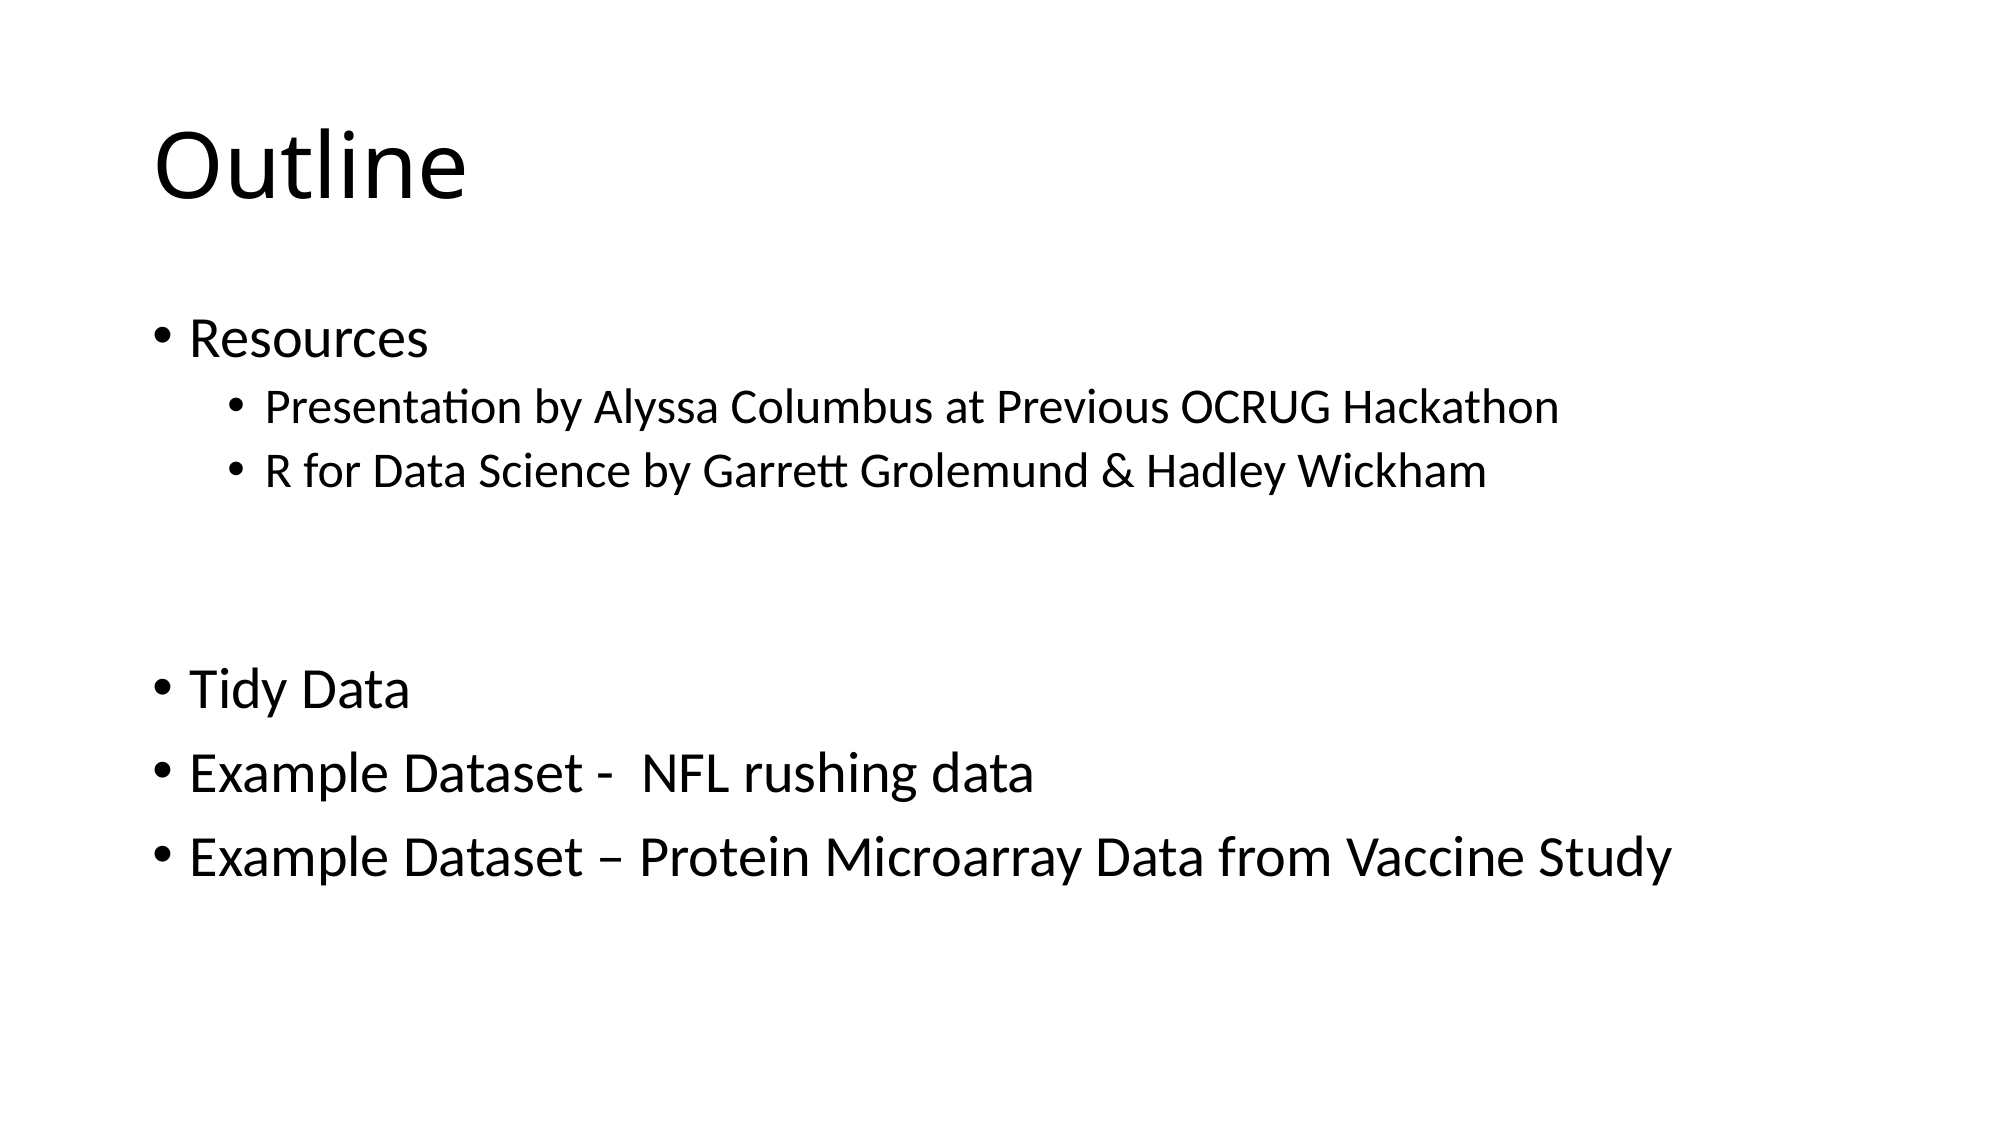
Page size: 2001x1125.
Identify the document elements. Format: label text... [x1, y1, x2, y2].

list Resources Presentation by Alyssa Columbus at Previous OCRUG Hackathon R for Data Science by Garrett Grolemund & Hadley Wickham Tidy Data Example Dataset - NFL rushing data Example Dataset – Protein Microarray Data from Vaccine Study [137, 299, 1863, 1014]
title Outline [137, 59, 1863, 278]
